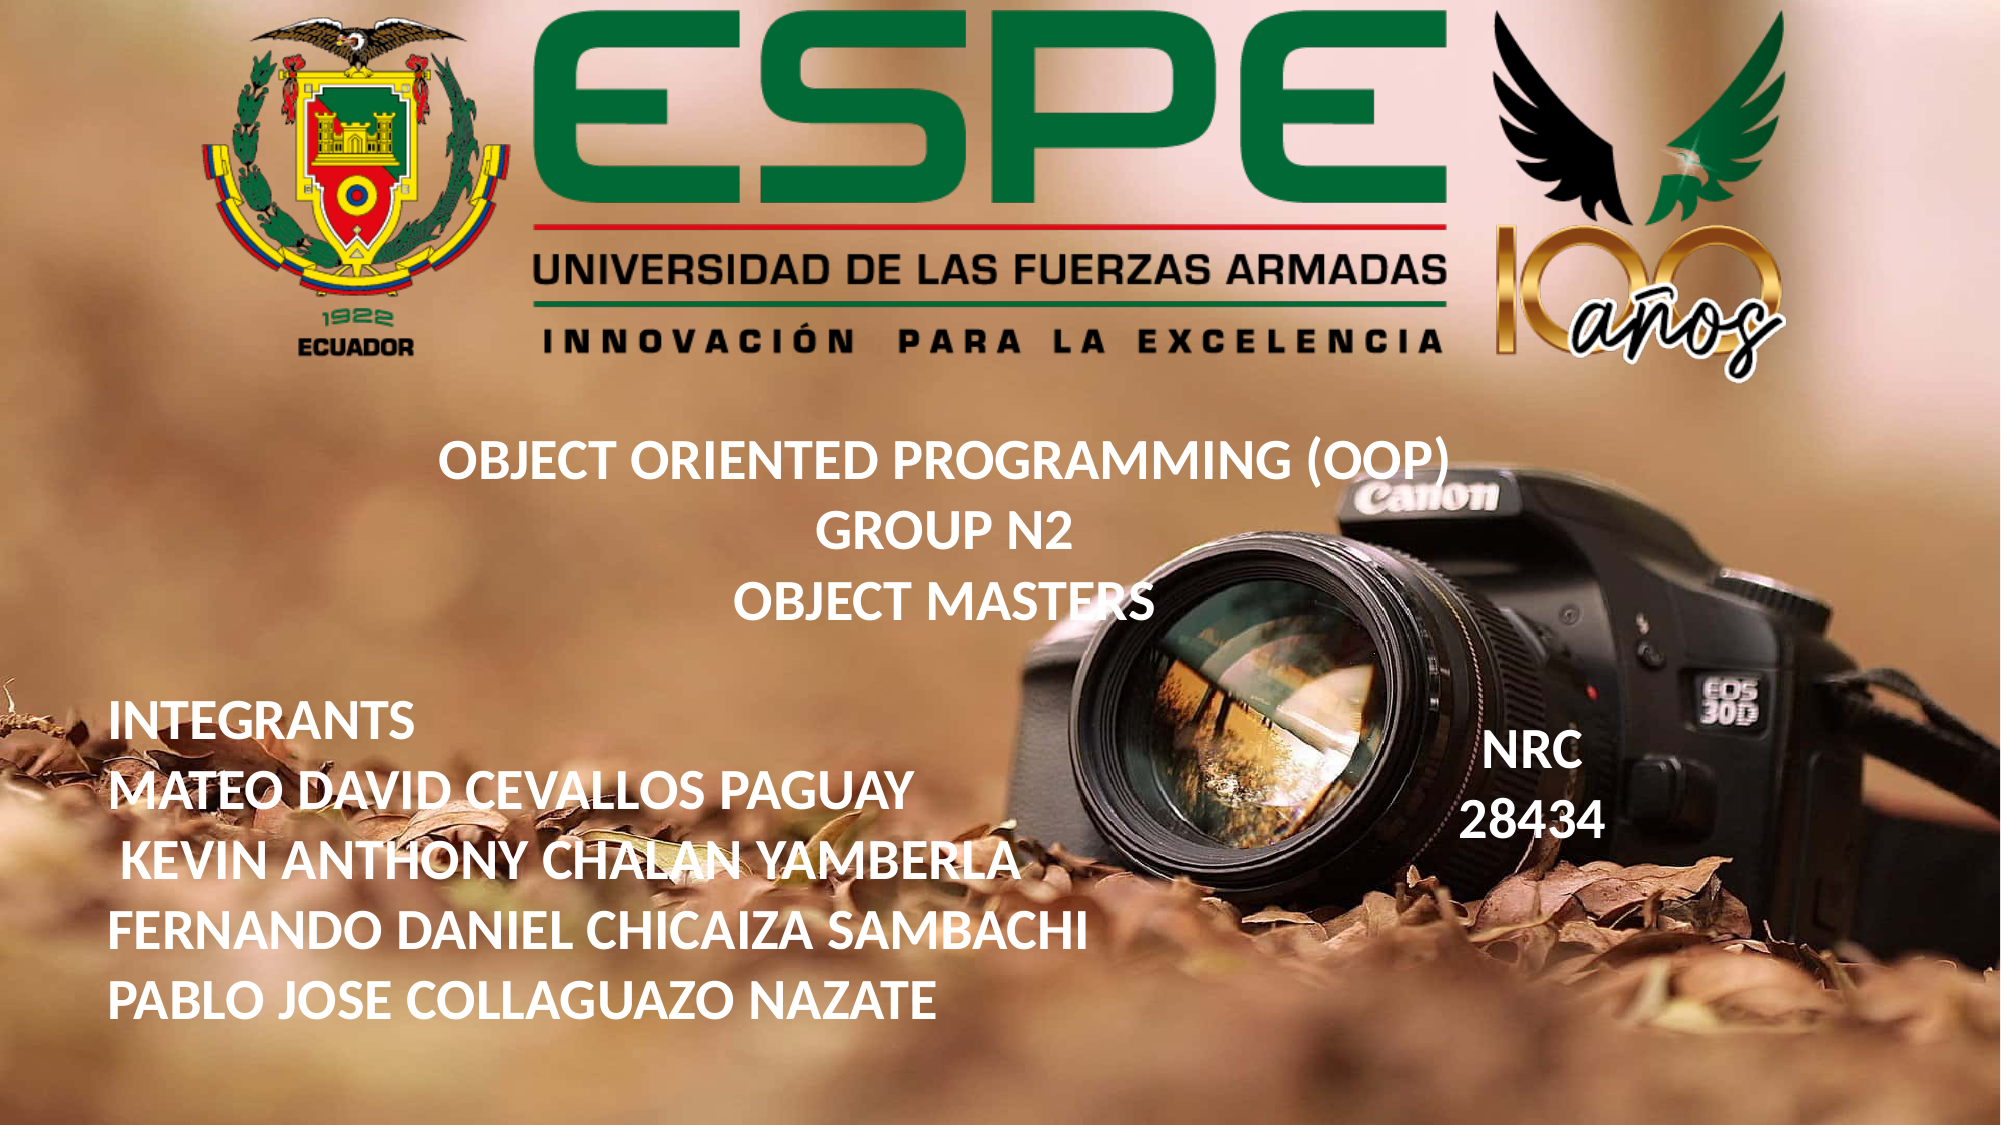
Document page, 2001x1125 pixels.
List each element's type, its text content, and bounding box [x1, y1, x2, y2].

text_box OBJECT ORIENTED PROGRAMMING (OOP) GROUP N2 OBJECT MASTERS [224, 418, 1665, 647]
text_box INTEGRANTS MATEO DAVID CEVALLOS PAGUAY KEVIN ANTHONY CHALAN YAMBERLA FERNANDO DANIEL CHICAIZA SAMBACHI PABLO JOSE COLLAGUAZO NAZATE [92, 666, 1532, 1047]
text_box NRC 28434 [1237, 695, 1828, 866]
picture [0, 0, 2001, 1125]
